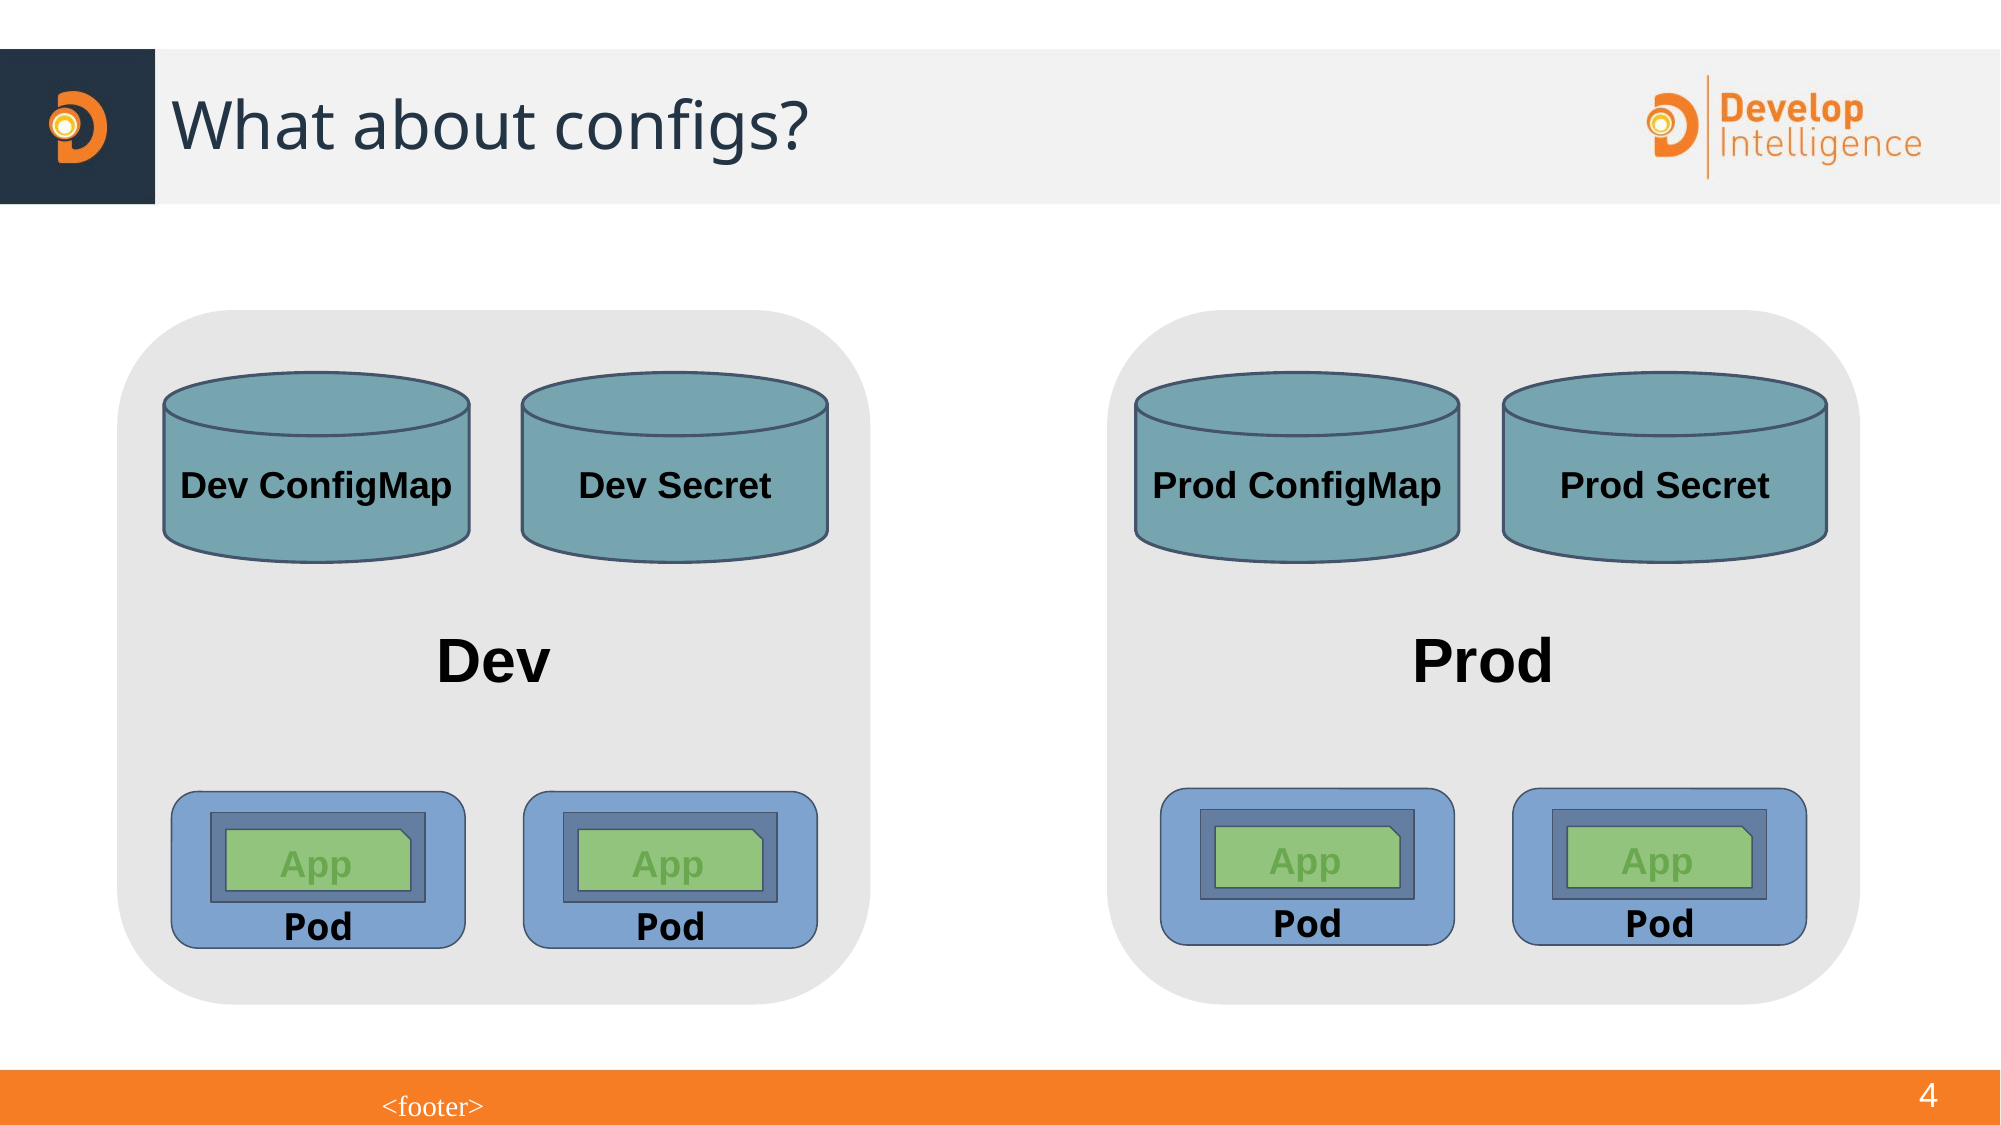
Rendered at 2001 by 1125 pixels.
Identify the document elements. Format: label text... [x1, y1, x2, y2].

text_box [116, 309, 871, 1005]
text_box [1160, 788, 1455, 946]
title What about configs? [156, 53, 1999, 203]
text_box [1106, 309, 1861, 1005]
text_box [523, 791, 818, 949]
picture [0, 0, 2001, 1125]
slide_number <number> [1860, 1072, 1997, 1122]
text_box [1512, 788, 1807, 946]
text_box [171, 791, 466, 949]
